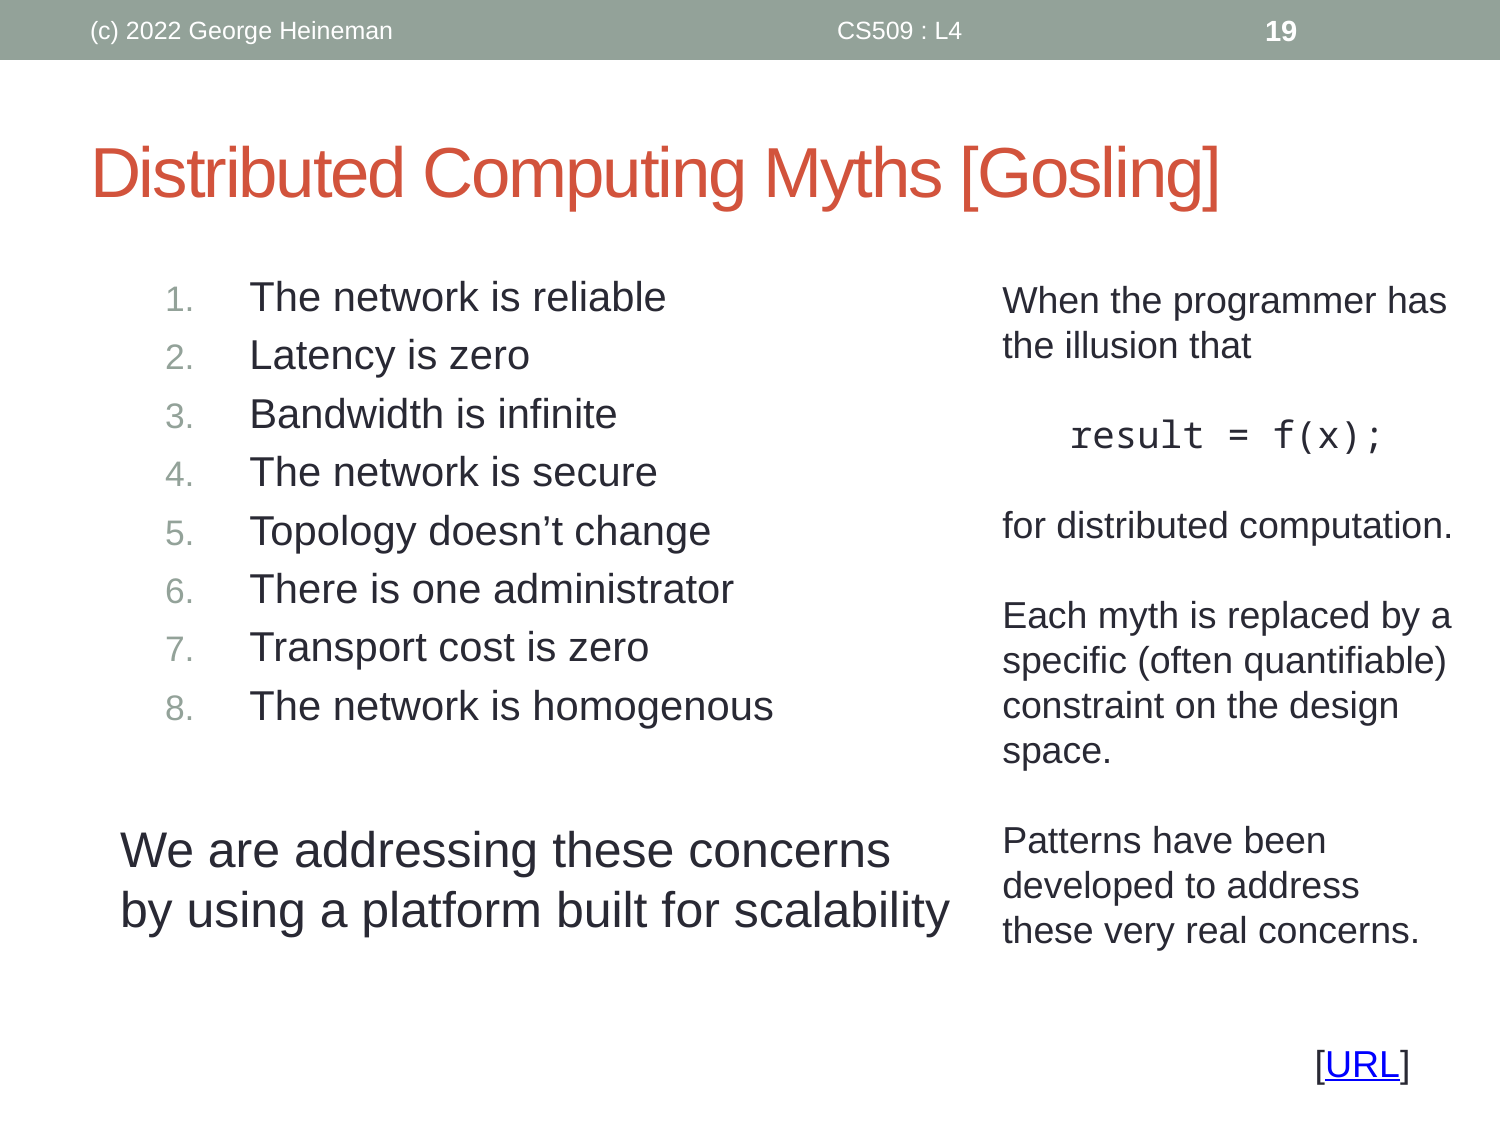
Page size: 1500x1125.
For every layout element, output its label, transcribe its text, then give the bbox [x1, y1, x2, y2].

slide_number 19 [1250, 3, 1425, 57]
slide_number (c) 2022 George Heineman [75, 3, 550, 57]
title Distributed Computing Myths [Gosling] [75, 87, 1425, 250]
footer CS509 : L4 [562, 3, 1238, 57]
text_box When the programmer has the illusion that result = f(x); for distributed computation. Each myth is replaced by a specific (often quantifiable) constraint on the design space. Patterns have been developed to address these very real concerns. [987, 268, 1475, 959]
list The network is reliable Latency is zero Bandwidth is infinite The network is secure Topology doesn’t change There is one administrator Transport cost is zero The network is homogenous We are addressing these concerns by using a platform built for scalability [75, 262, 1425, 1063]
text_box [URL] [1299, 1032, 1450, 1092]
